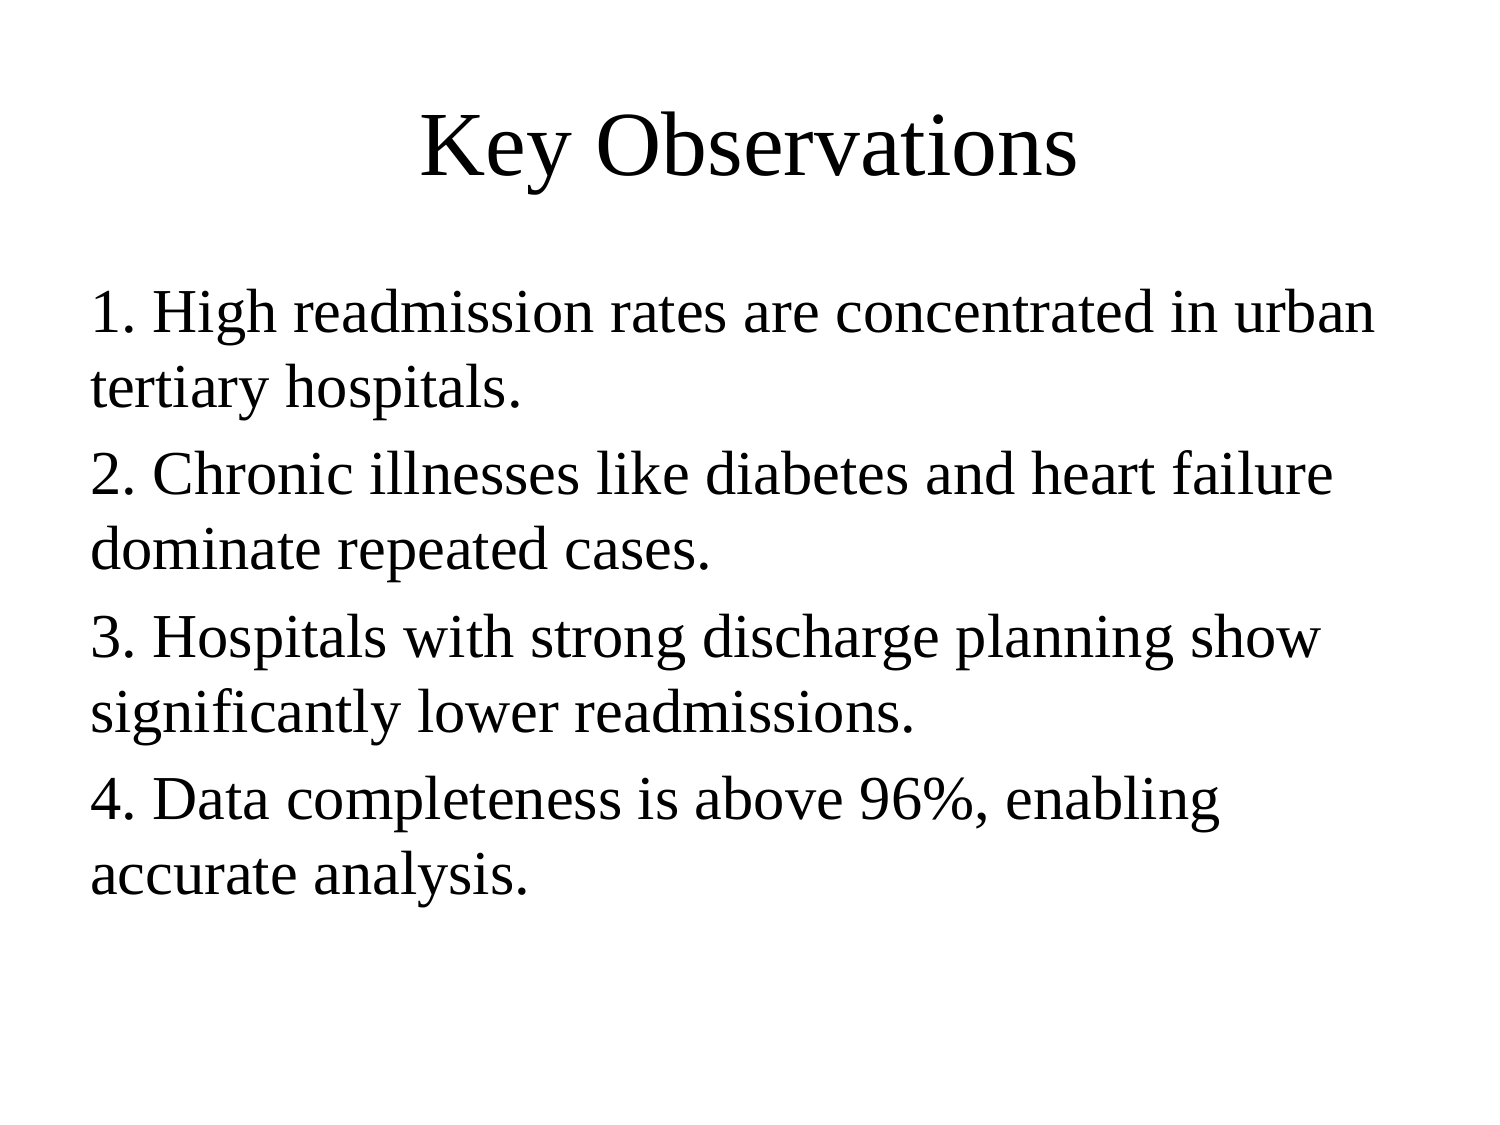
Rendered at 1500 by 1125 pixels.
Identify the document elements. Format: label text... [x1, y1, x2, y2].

title Key Observations [75, 45, 1425, 233]
list 1. High readmission rates are concentrated in urban tertiary hospitals. 2. Chronic illnesses like diabetes and heart failure dominate repeated cases. 3. Hospitals with strong discharge planning show significantly lower readmissions. 4. Data completeness is above 96%, enabling accurate analysis. [75, 262, 1425, 1005]
